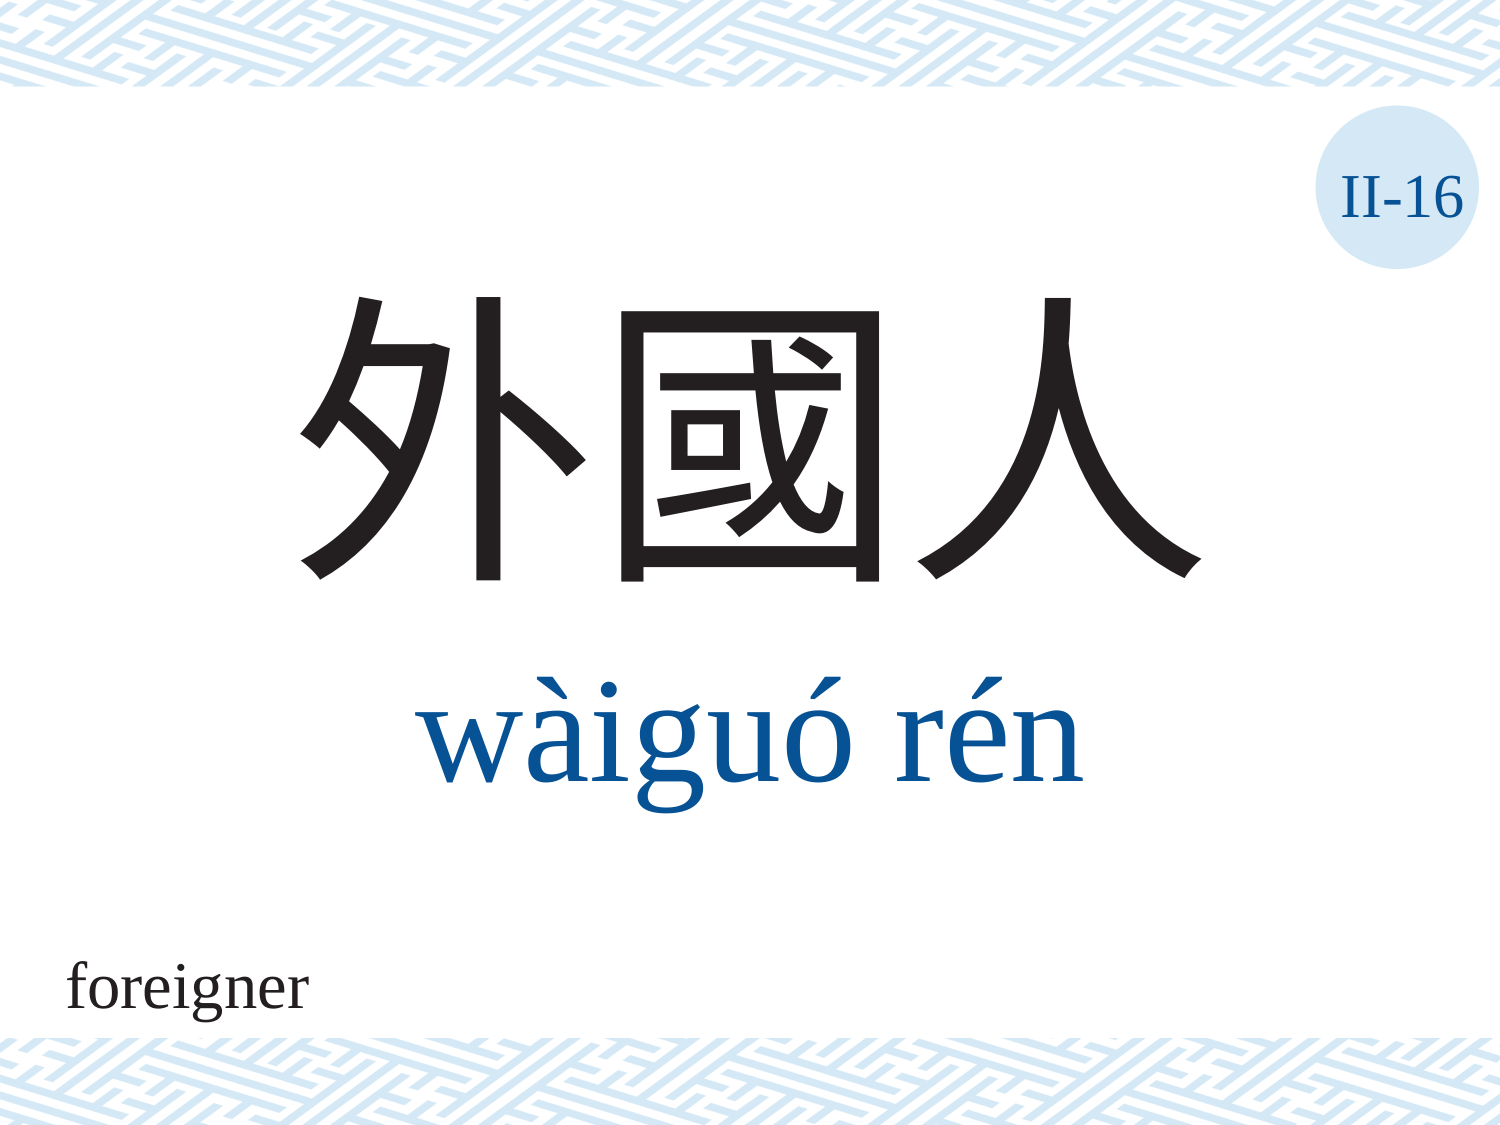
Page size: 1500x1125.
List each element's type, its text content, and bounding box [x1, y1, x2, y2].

picture [0, 0, 1500, 1125]
text_box foreigner [62, 942, 395, 1023]
text_box II-16 外國人 wàiguó rén [285, 154, 1467, 812]
